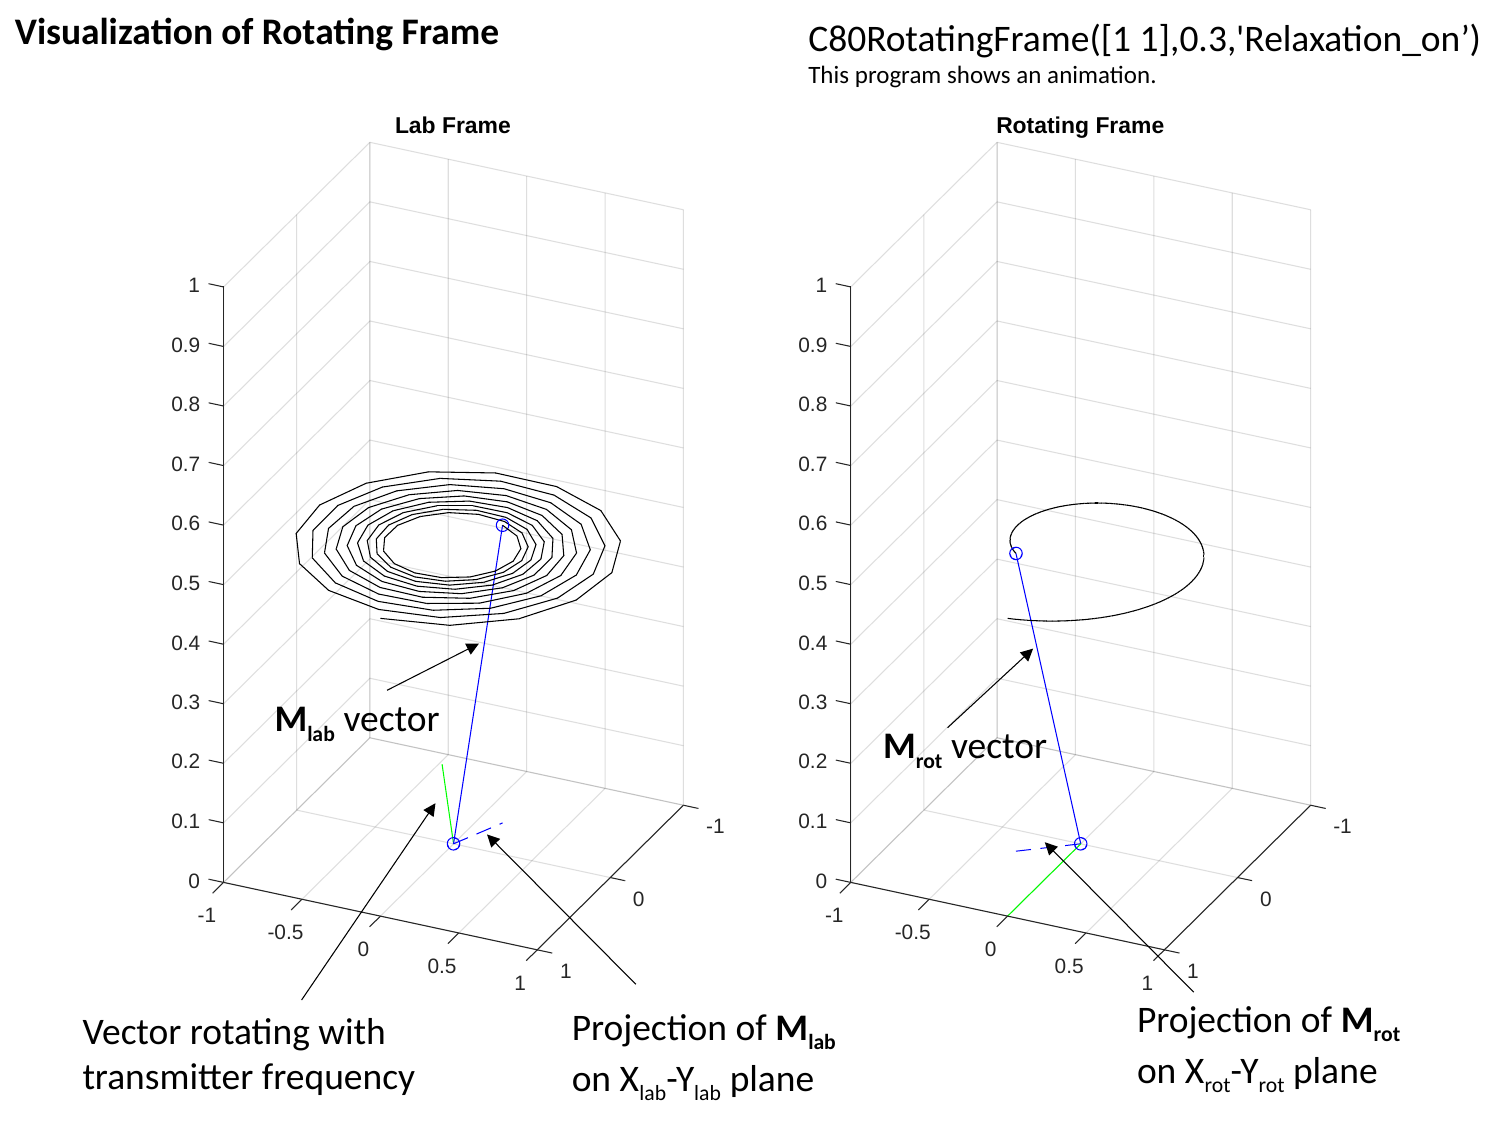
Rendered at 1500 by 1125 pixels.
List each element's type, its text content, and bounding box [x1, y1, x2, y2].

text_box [387, 643, 480, 691]
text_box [486, 834, 636, 985]
text_box Visualization of Rotating Frame [0, 0, 521, 60]
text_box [947, 648, 1034, 728]
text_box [1044, 842, 1194, 993]
text_box C80RotatingFrame([1 1],0.3,'Relaxation_on’) This program shows an animation. [793, 6, 1497, 97]
picture [39, 67, 1461, 1058]
text_box Projection of Mlab on Xlab-Ylab plane [557, 1058, 851, 1113]
text_box Projection of Mrot on Xrot-Yrot plane [1122, 1058, 1416, 1105]
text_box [301, 803, 436, 1000]
text_box Vector rotating with transmitter frequency [67, 1058, 434, 1105]
